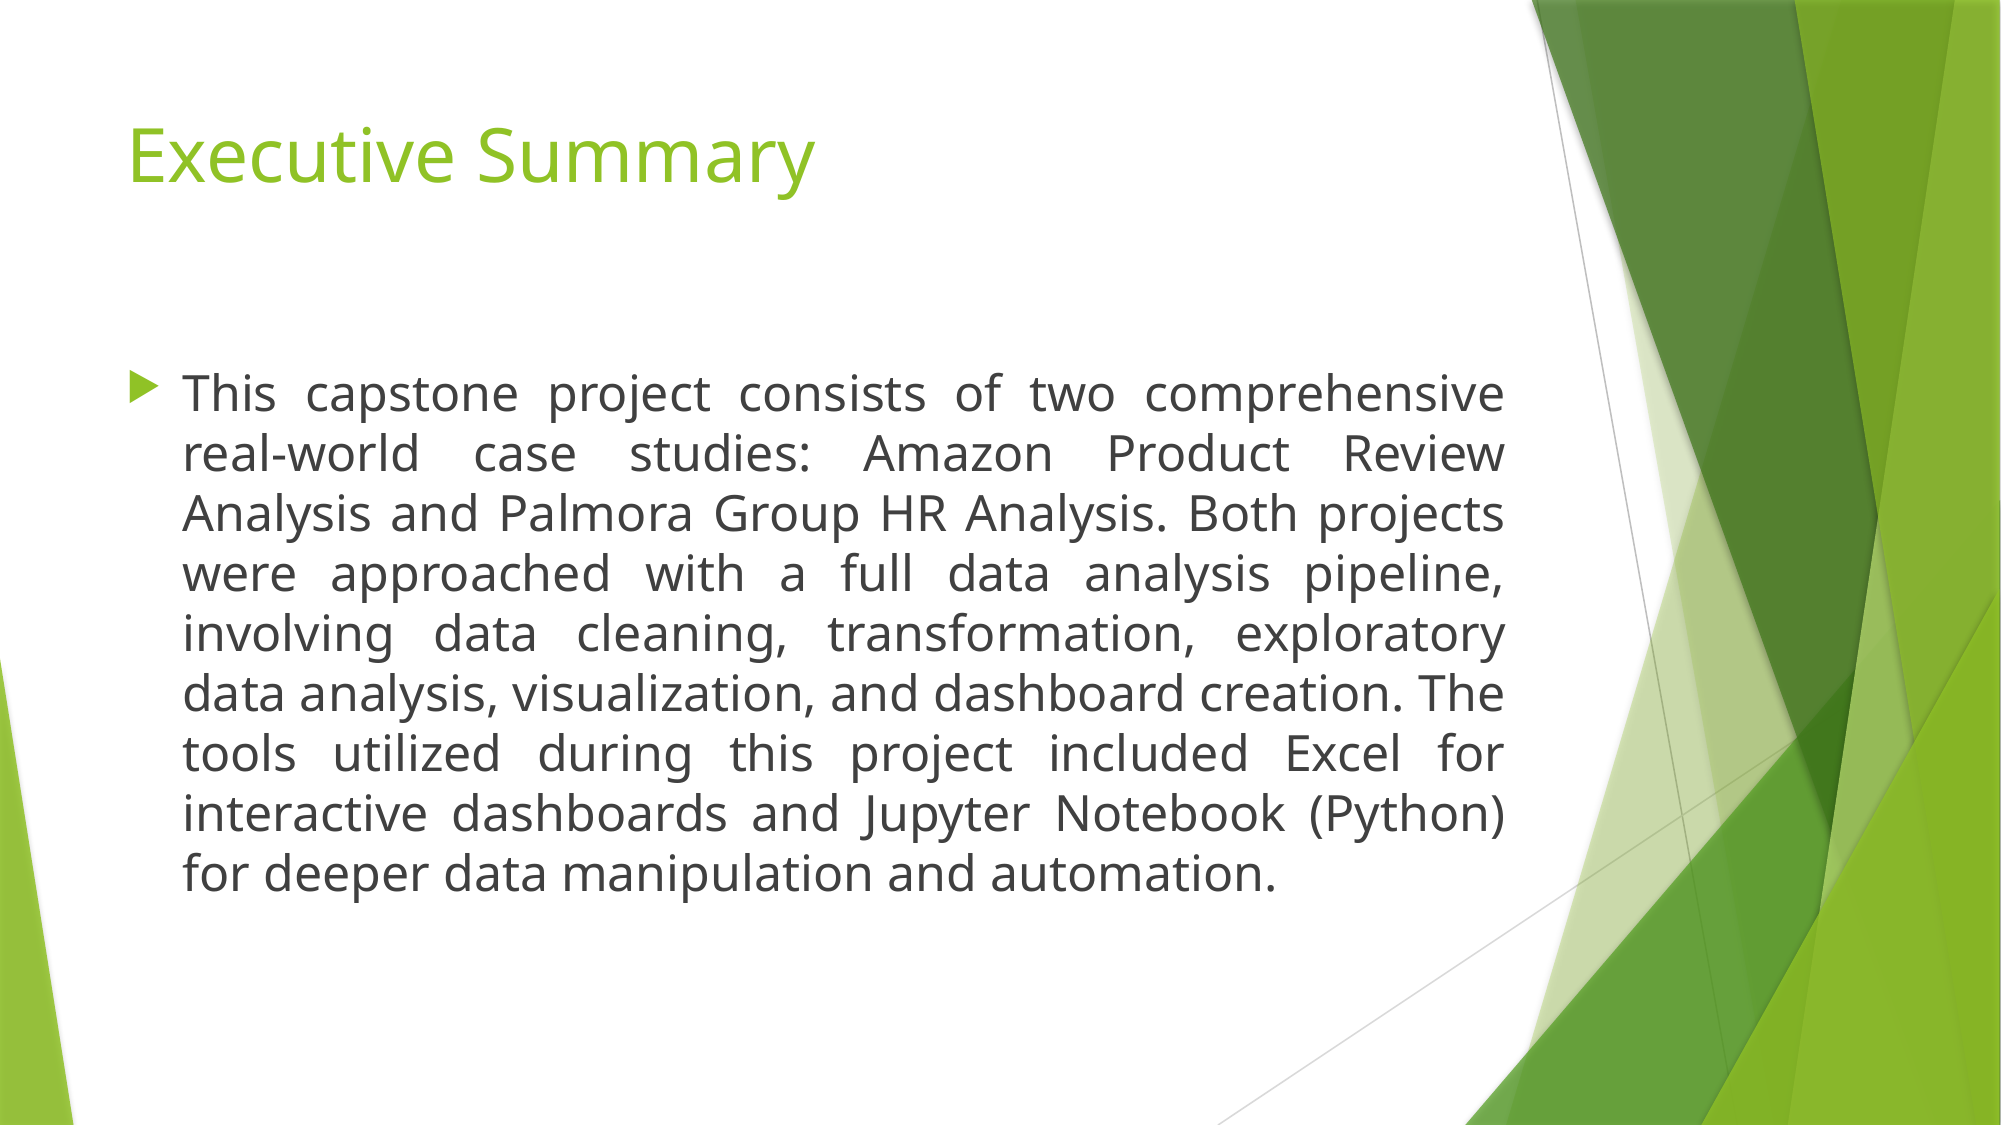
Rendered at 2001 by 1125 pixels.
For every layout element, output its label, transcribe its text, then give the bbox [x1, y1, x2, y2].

list This capstone project consists of two comprehensive real-world case studies: Amazon Product Review Analysis and Palmora Group HR Analysis. Both projects were approached with a full data analysis pipeline, involving data cleaning, transformation, exploratory data analysis, visualization, and dashboard creation. The tools utilized during this project included Excel for interactive dashboards and Jupyter Notebook (Python) for deeper data manipulation and automation. [111, 354, 1522, 992]
title Executive Summary [111, 99, 1522, 317]
